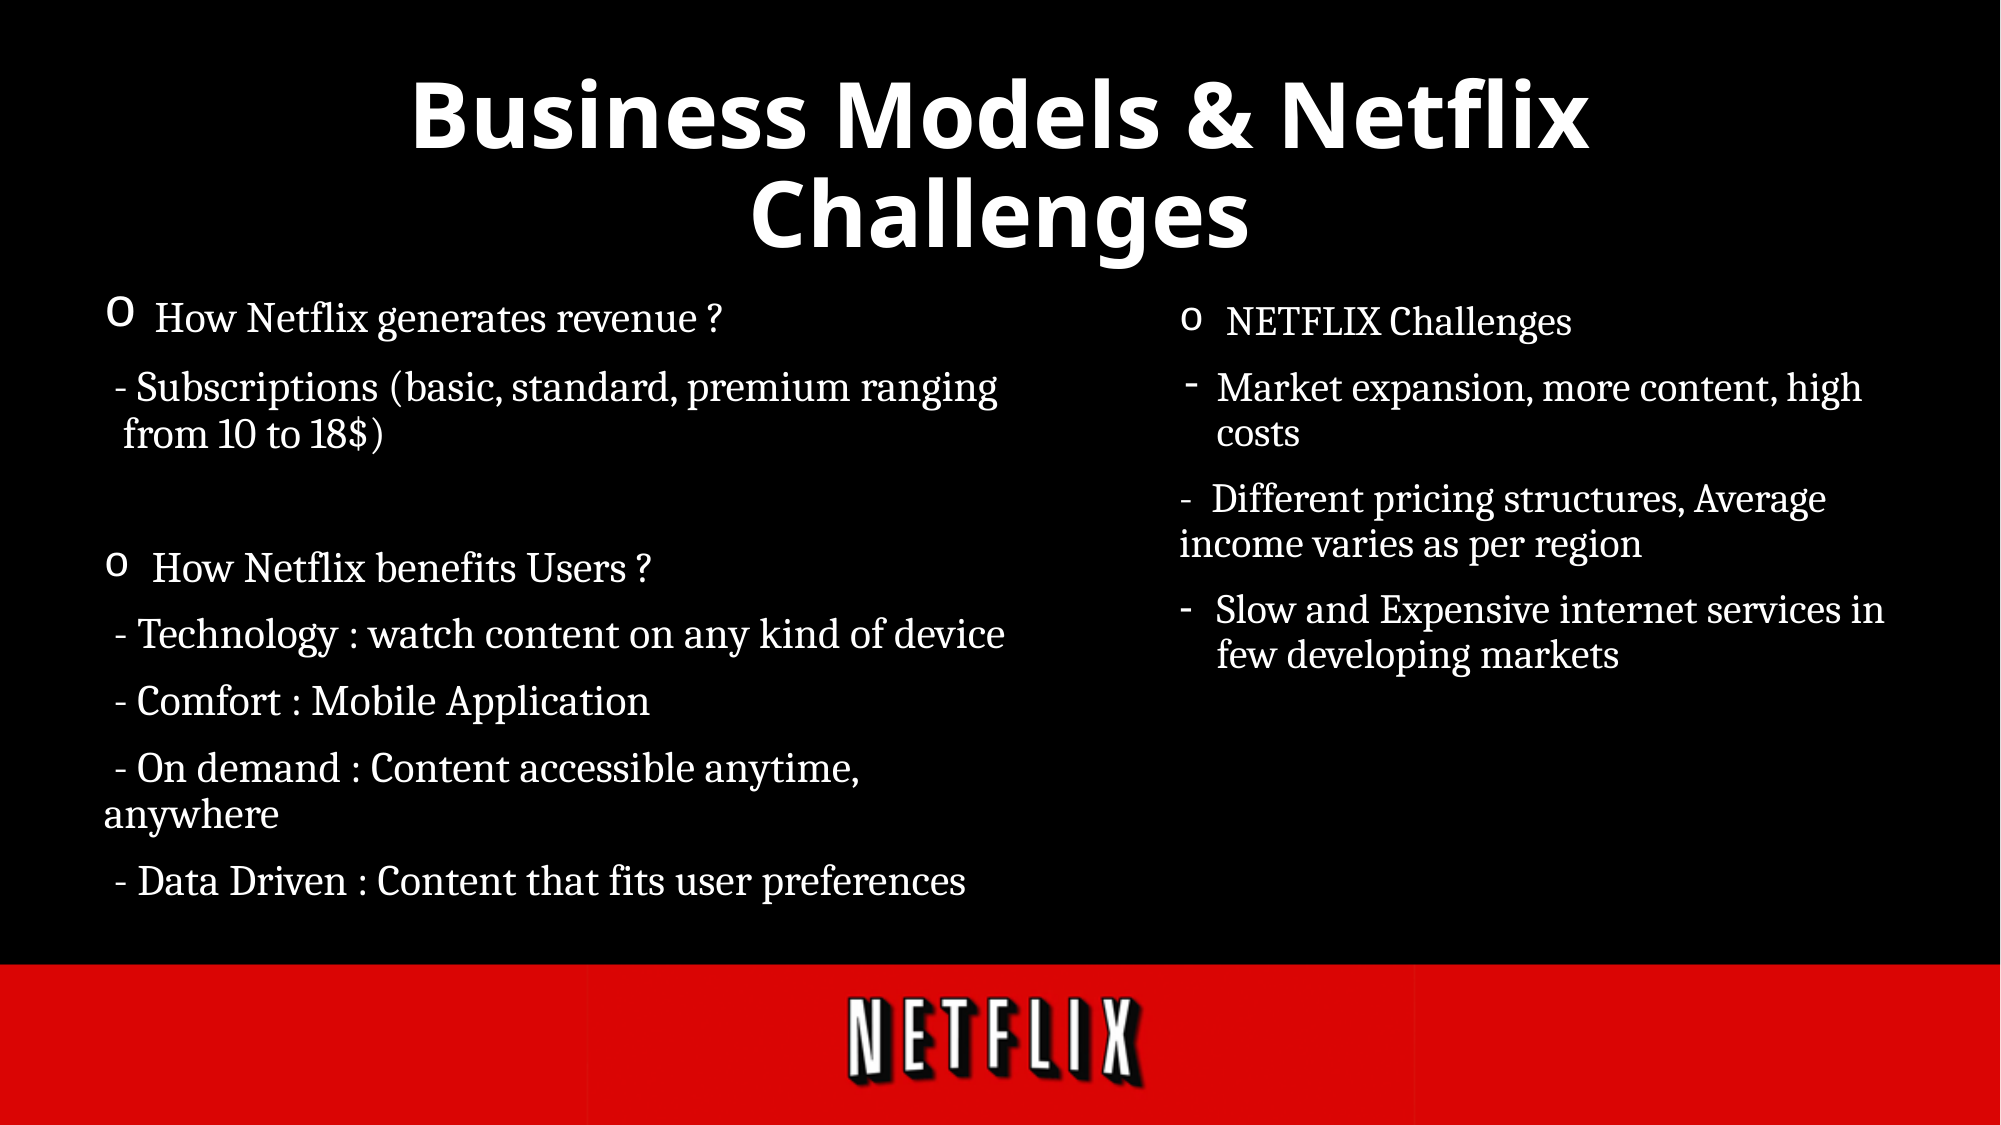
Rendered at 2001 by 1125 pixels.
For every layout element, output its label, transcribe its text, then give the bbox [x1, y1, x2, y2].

picture [0, 0, 2001, 1125]
title Business Models & Netflix Challenges [137, 59, 1863, 278]
text_box NETFLIX Challenges Market expansion, more content, high costs - Different pricing structures, Average income varies as per region Slow and Expensive internet services in few developing markets [1164, 291, 1946, 911]
list How Netflix generates revenue ? - Subscriptions (basic, standard, premium ranging from 10 to 18$) How Netflix benefits Users ? - Technology : watch content on any kind of device - Comfort : Mobile Application - On demand : Content accessible anytime, anywhere - Data Driven : Content that fits user preferences [88, 277, 1025, 926]
